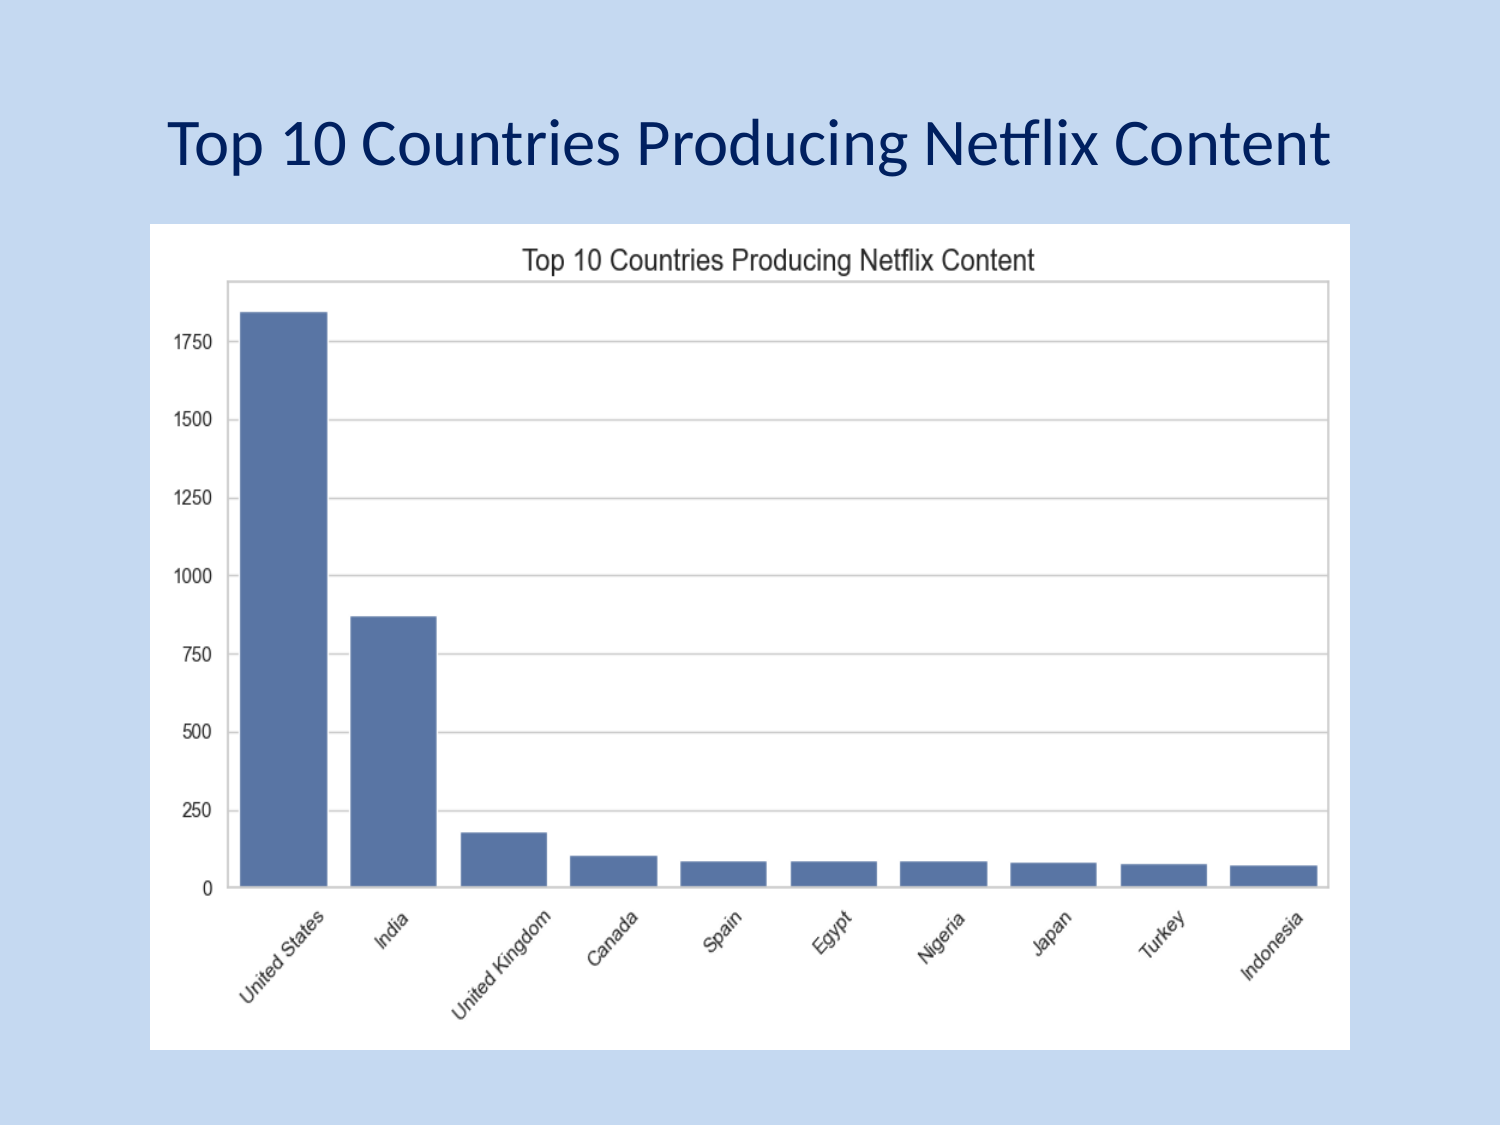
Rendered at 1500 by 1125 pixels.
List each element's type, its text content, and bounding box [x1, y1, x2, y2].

picture [149, 224, 1351, 1051]
title Top 10 Countries Producing Netflix Content [75, 45, 1425, 233]
